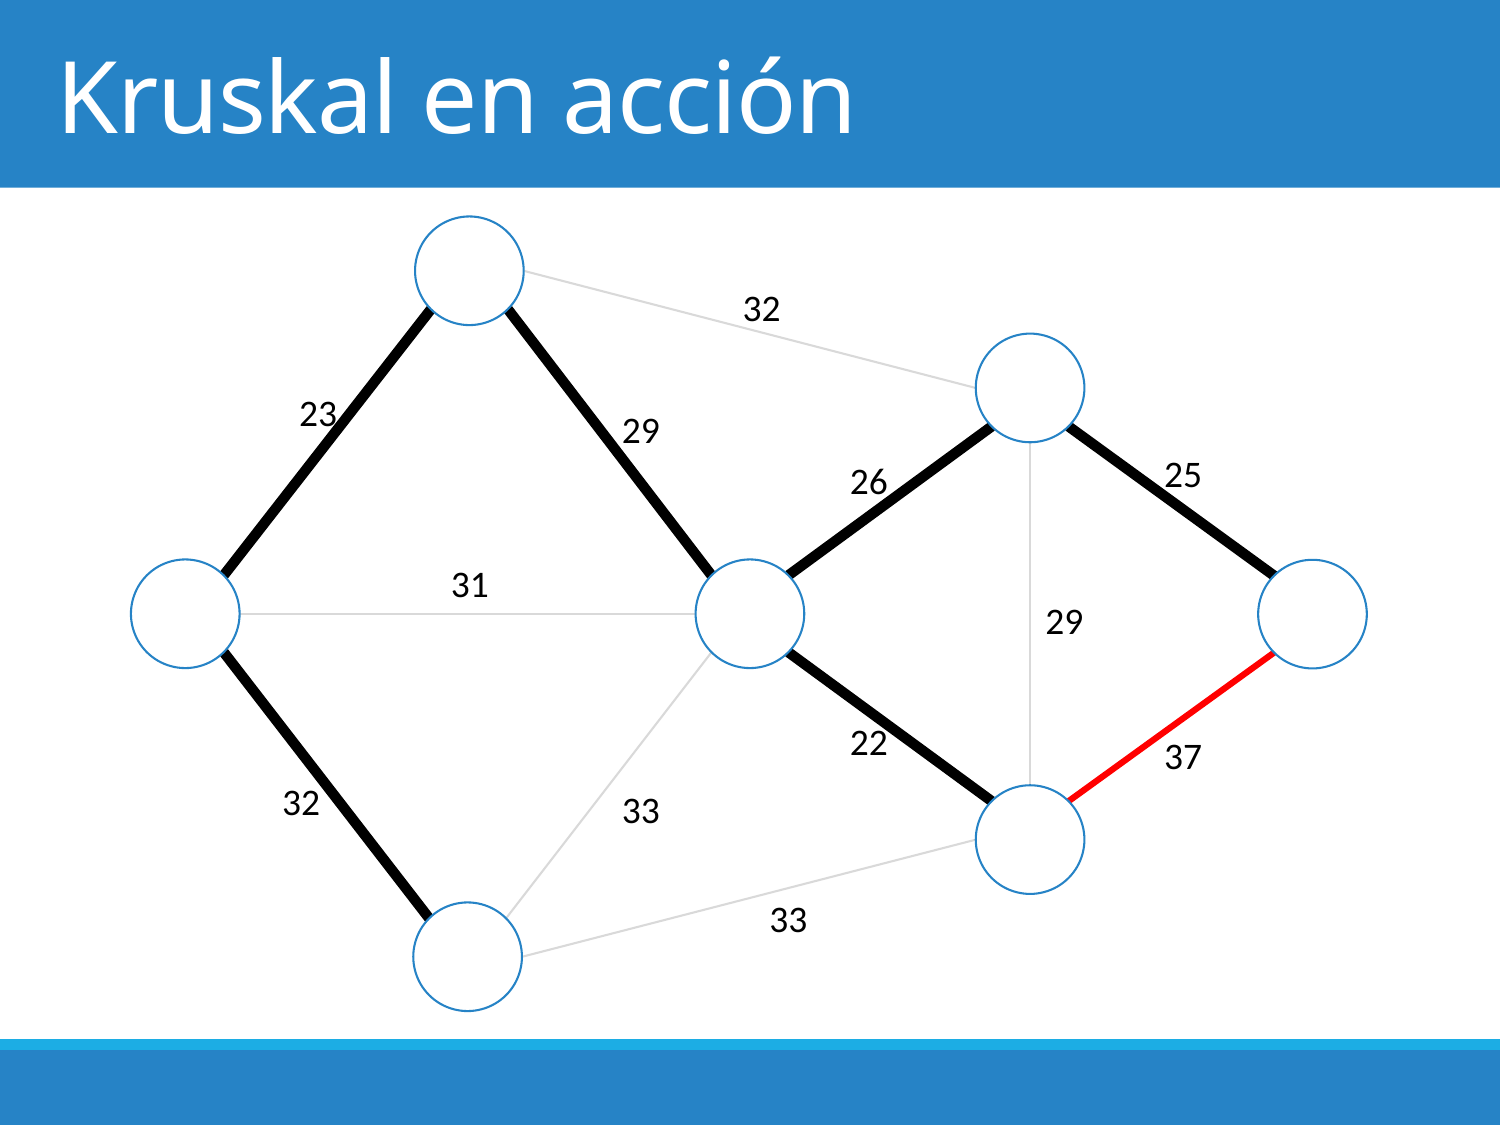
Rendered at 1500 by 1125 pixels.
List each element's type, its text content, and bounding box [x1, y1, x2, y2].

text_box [507, 308, 712, 576]
text_box [1256, 558, 1369, 670]
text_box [505, 651, 713, 919]
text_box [1068, 425, 1275, 577]
text_box [411, 901, 523, 1013]
text_box [694, 558, 806, 670]
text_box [223, 651, 430, 919]
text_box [223, 308, 432, 576]
text_box [129, 558, 241, 670]
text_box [787, 425, 993, 576]
text_box [413, 215, 525, 327]
text_box [974, 784, 1086, 896]
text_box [521, 839, 977, 958]
title Kruskal en acción [41, 0, 1459, 188]
text_box [975, 332, 1086, 444]
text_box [1068, 652, 1275, 802]
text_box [787, 651, 993, 802]
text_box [523, 270, 977, 389]
text_box 31 [436, 552, 504, 610]
text_box 29 [1038, 589, 1099, 650]
